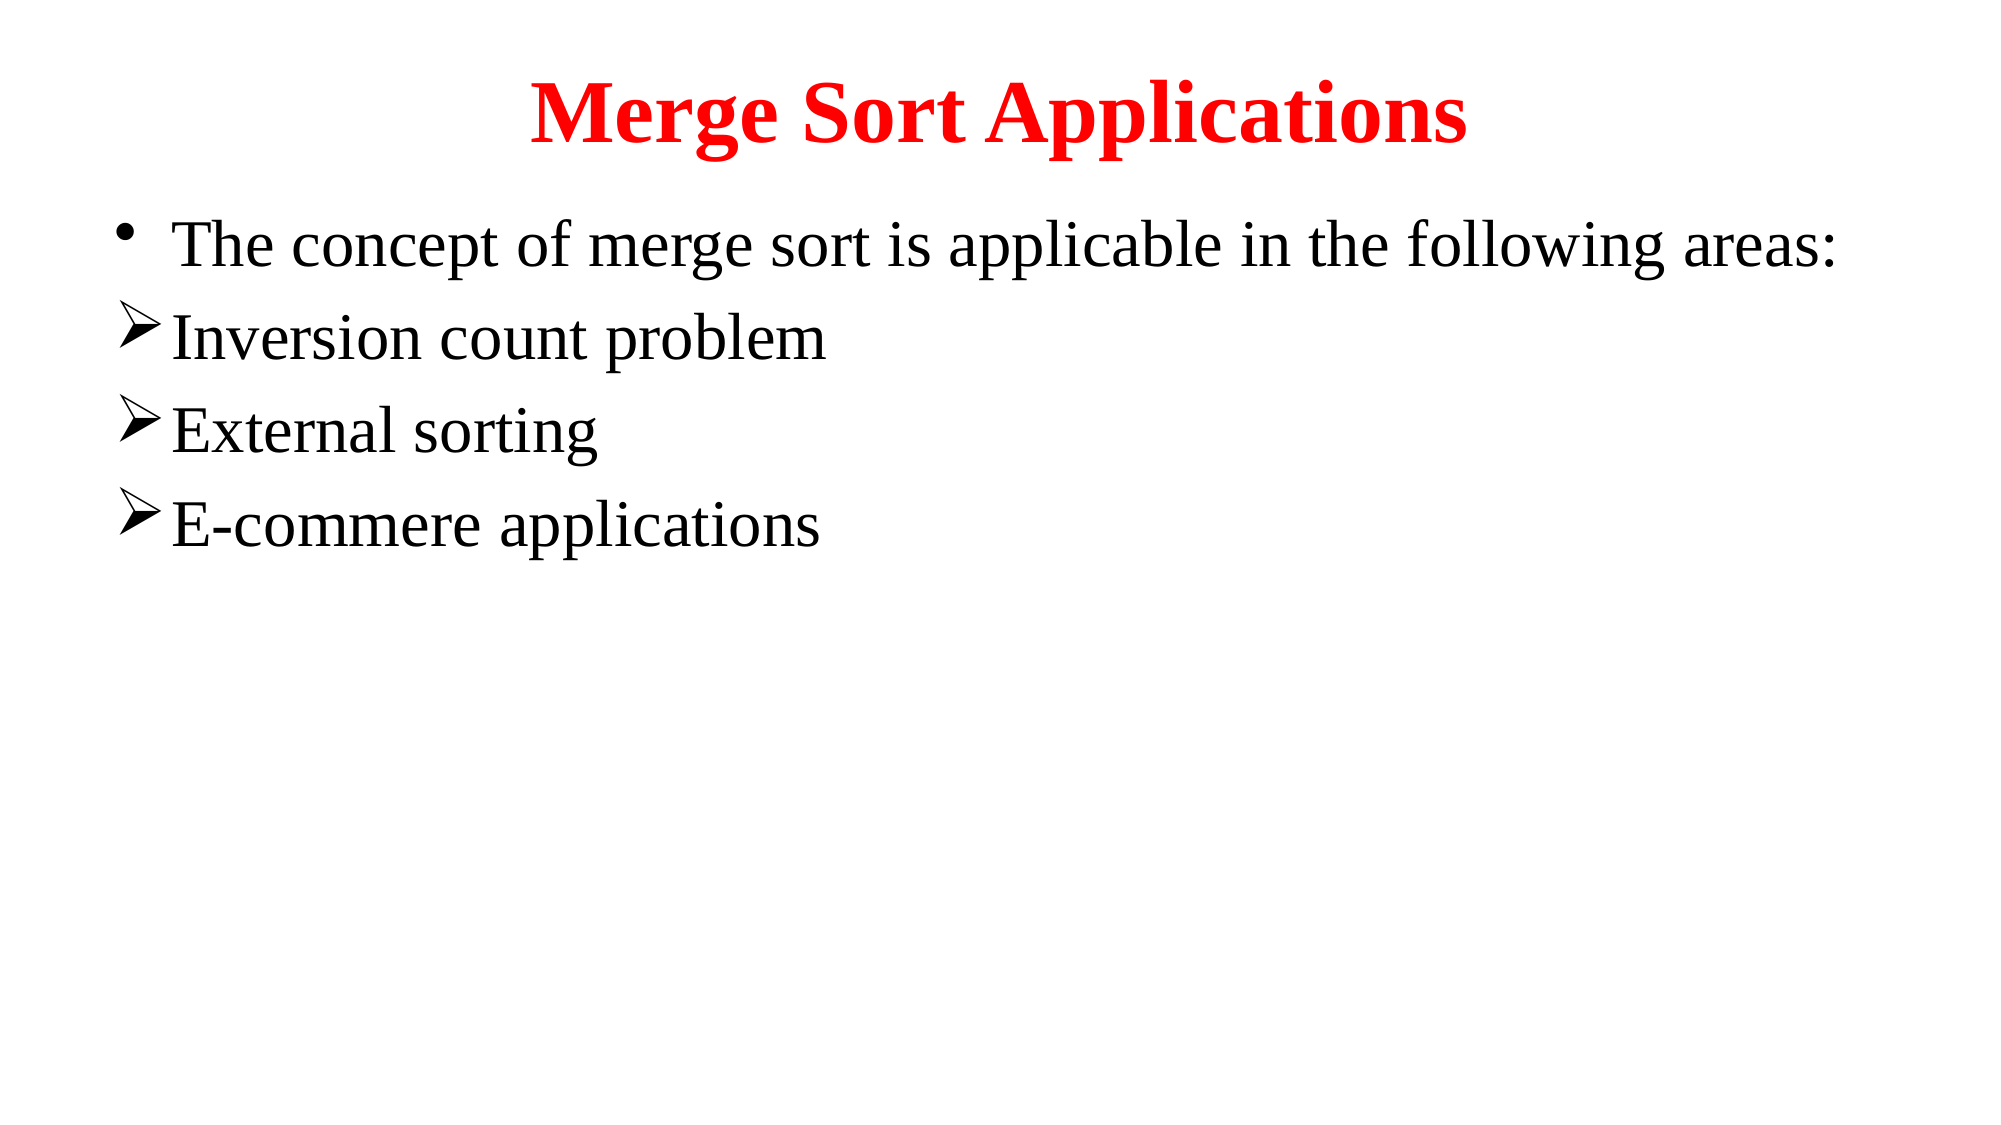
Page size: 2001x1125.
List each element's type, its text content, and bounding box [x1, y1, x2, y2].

title Merge Sort Applications [99, 44, 1901, 169]
list The concept of merge sort is applicable in the following areas: Inversion count problem External sorting E-commere applications [99, 191, 1901, 1006]
